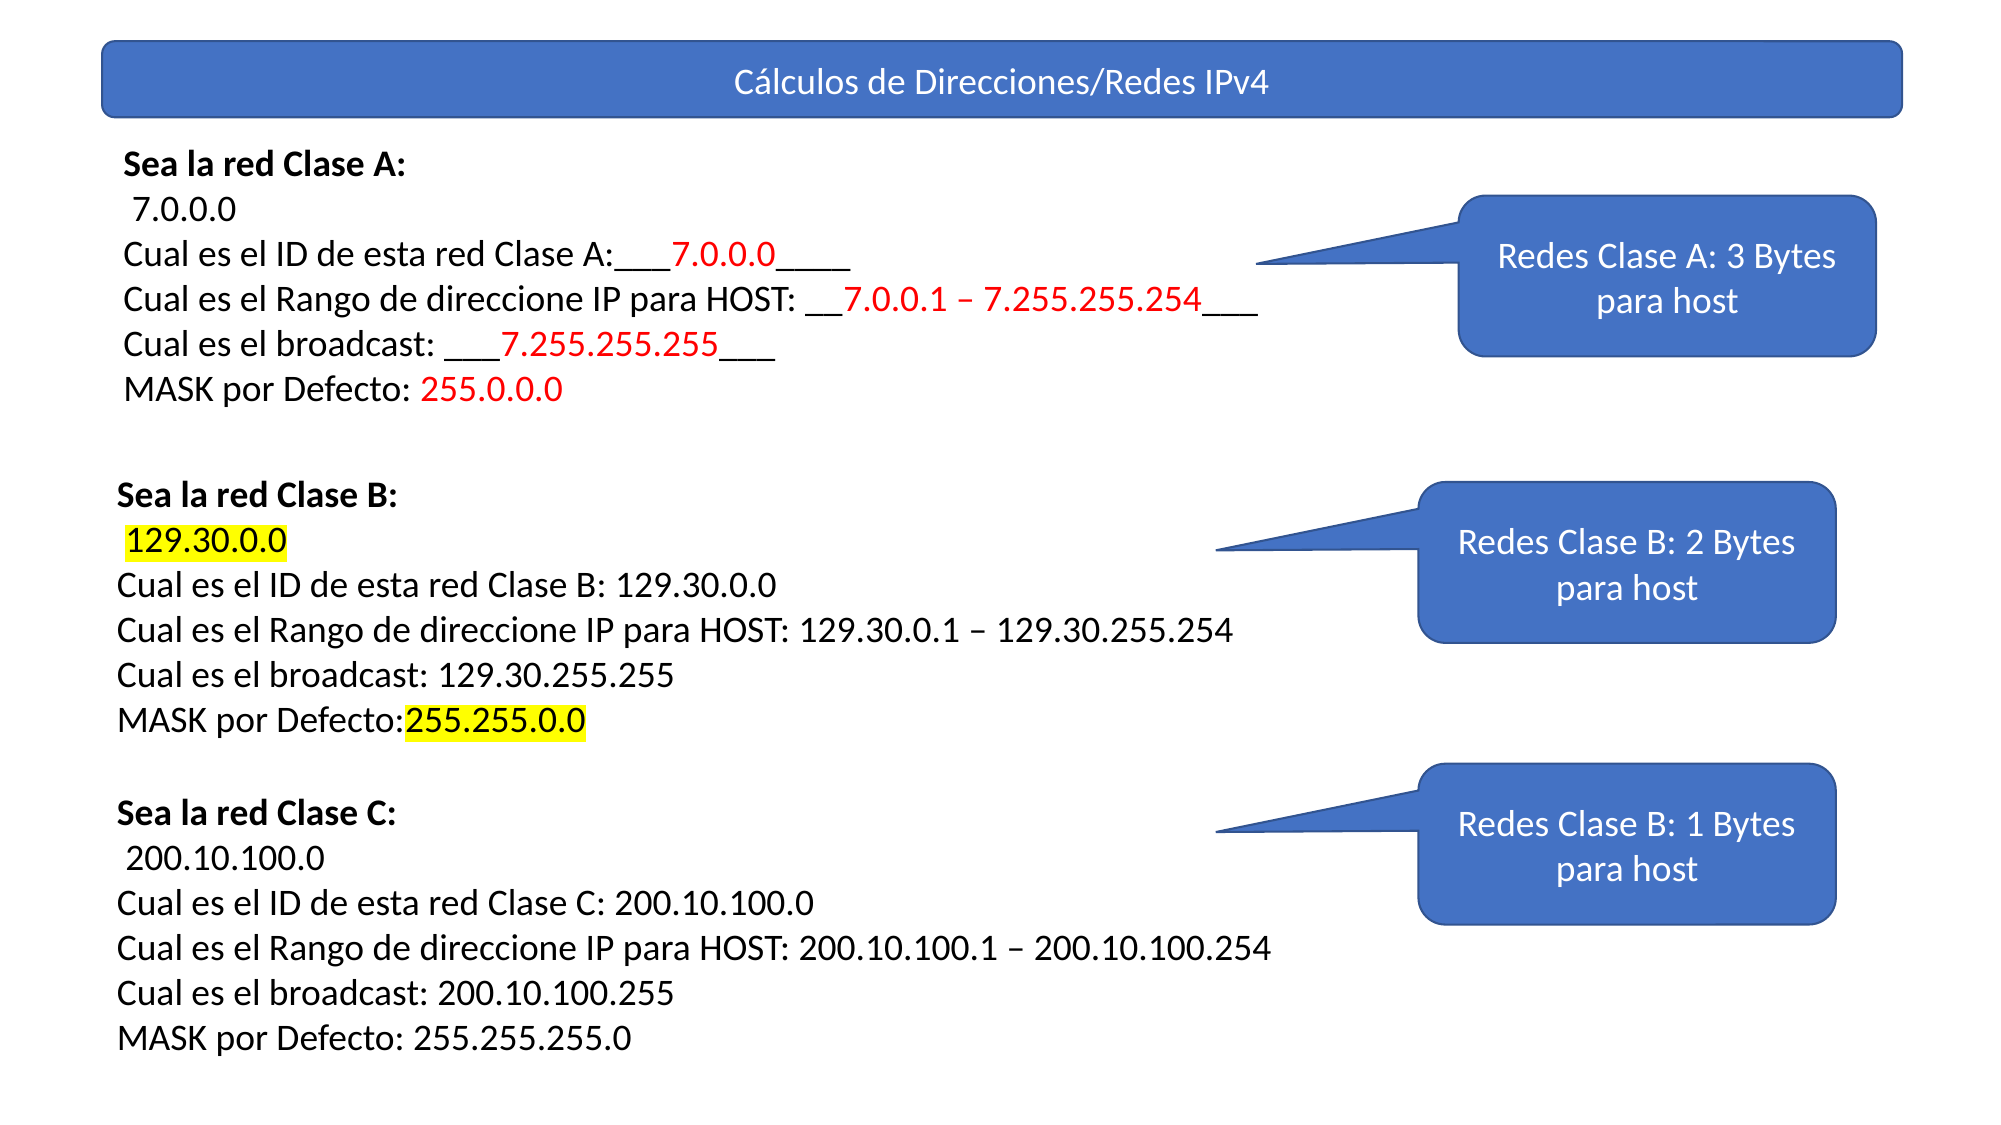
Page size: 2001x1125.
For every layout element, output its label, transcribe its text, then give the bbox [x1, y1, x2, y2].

text_box Sea la red Clase B: 129.30.0.0 Cual es el ID de esta red Clase B: 129.30.0.0 Cual es el Rango de direccione IP para HOST: 129.30.0.1 – 129.30.255.254 Cual es el broadcast: 129.30.255.255 MASK por Defecto:255.255.0.0 [102, 462, 1397, 748]
text_box Sea la red Clase C: 200.10.100.0 Cual es el ID de esta red Clase C: 200.10.100.0 Cual es el Rango de direccione IP para HOST: 200.10.100.1 – 200.10.100.254 Cual es el broadcast: 200.10.100.255 MASK por Defecto: 255.255.255.0 [102, 780, 1397, 1066]
text_box Redes Clase A: 3 Bytes para host [1255, 194, 1878, 358]
text_box Cálculos de Direcciones/Redes IPv4 [101, 40, 1904, 119]
text_box Redes Clase B: 1 Bytes para host [1215, 762, 1837, 926]
text_box Redes Clase B: 2 Bytes para host [1215, 480, 1837, 644]
text_box Sea la red Clase A: 7.0.0.0 Cual es el ID de esta red Clase A:___7.0.0.0____ Cual es el Rango de direccione IP para HOST: __7.0.0.1 – 7.255.255.254___ Cual es el broadcast: ___7.255.255.255___ MASK por Defecto: 255.0.0.0 [108, 131, 1274, 417]
